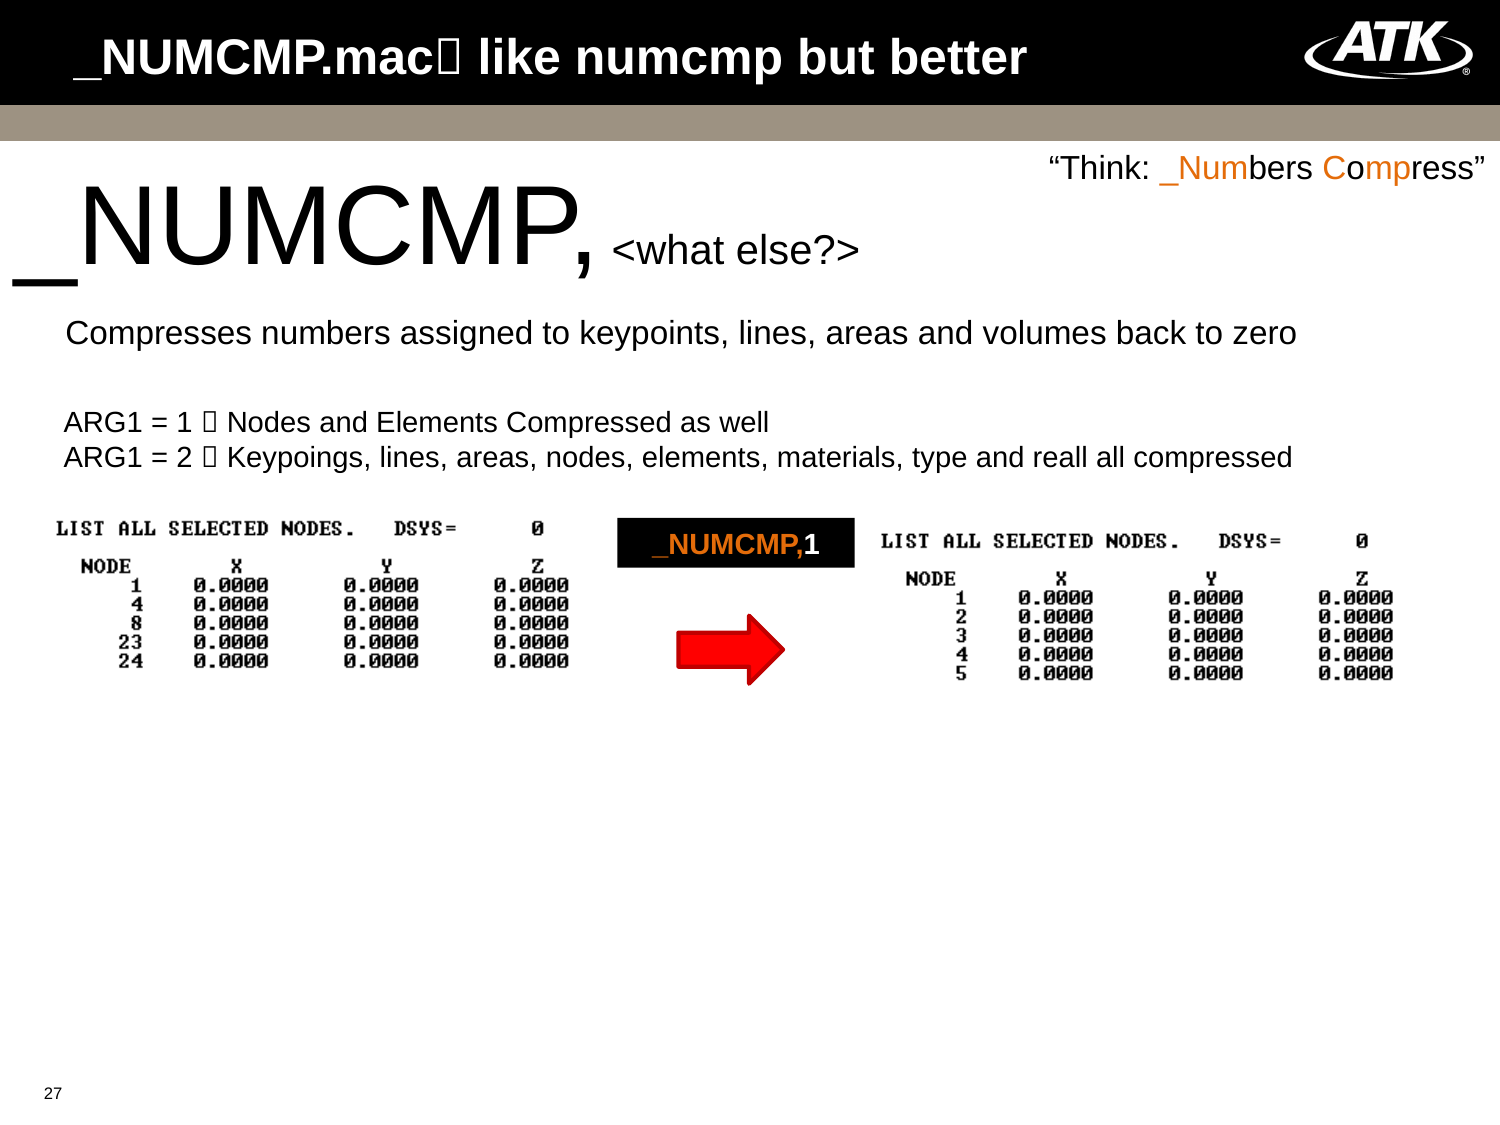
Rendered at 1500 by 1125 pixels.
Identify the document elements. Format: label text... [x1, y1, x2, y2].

text_box _NUMCMP, <what else?> [0, 144, 1500, 294]
text_box “Think: _Numbers Compress” [693, 138, 1500, 194]
picture [873, 523, 1432, 696]
text_box Compresses numbers assigned to keypoints, lines, areas and volumes back to zero [50, 303, 1443, 359]
text_box ARG1 = 1  Nodes and Elements Compressed as well ARG1 = 2  Keypoings, lines, areas, nodes, elements, materials, type and reall all compressed [48, 395, 1500, 481]
picture [46, 504, 606, 687]
text_box _NUMCMP,1 [617, 517, 855, 568]
text_box [676, 613, 786, 686]
title _NUMCMP.mac like numcmp but better [73, 0, 1424, 109]
picture [1424, 21, 1473, 80]
